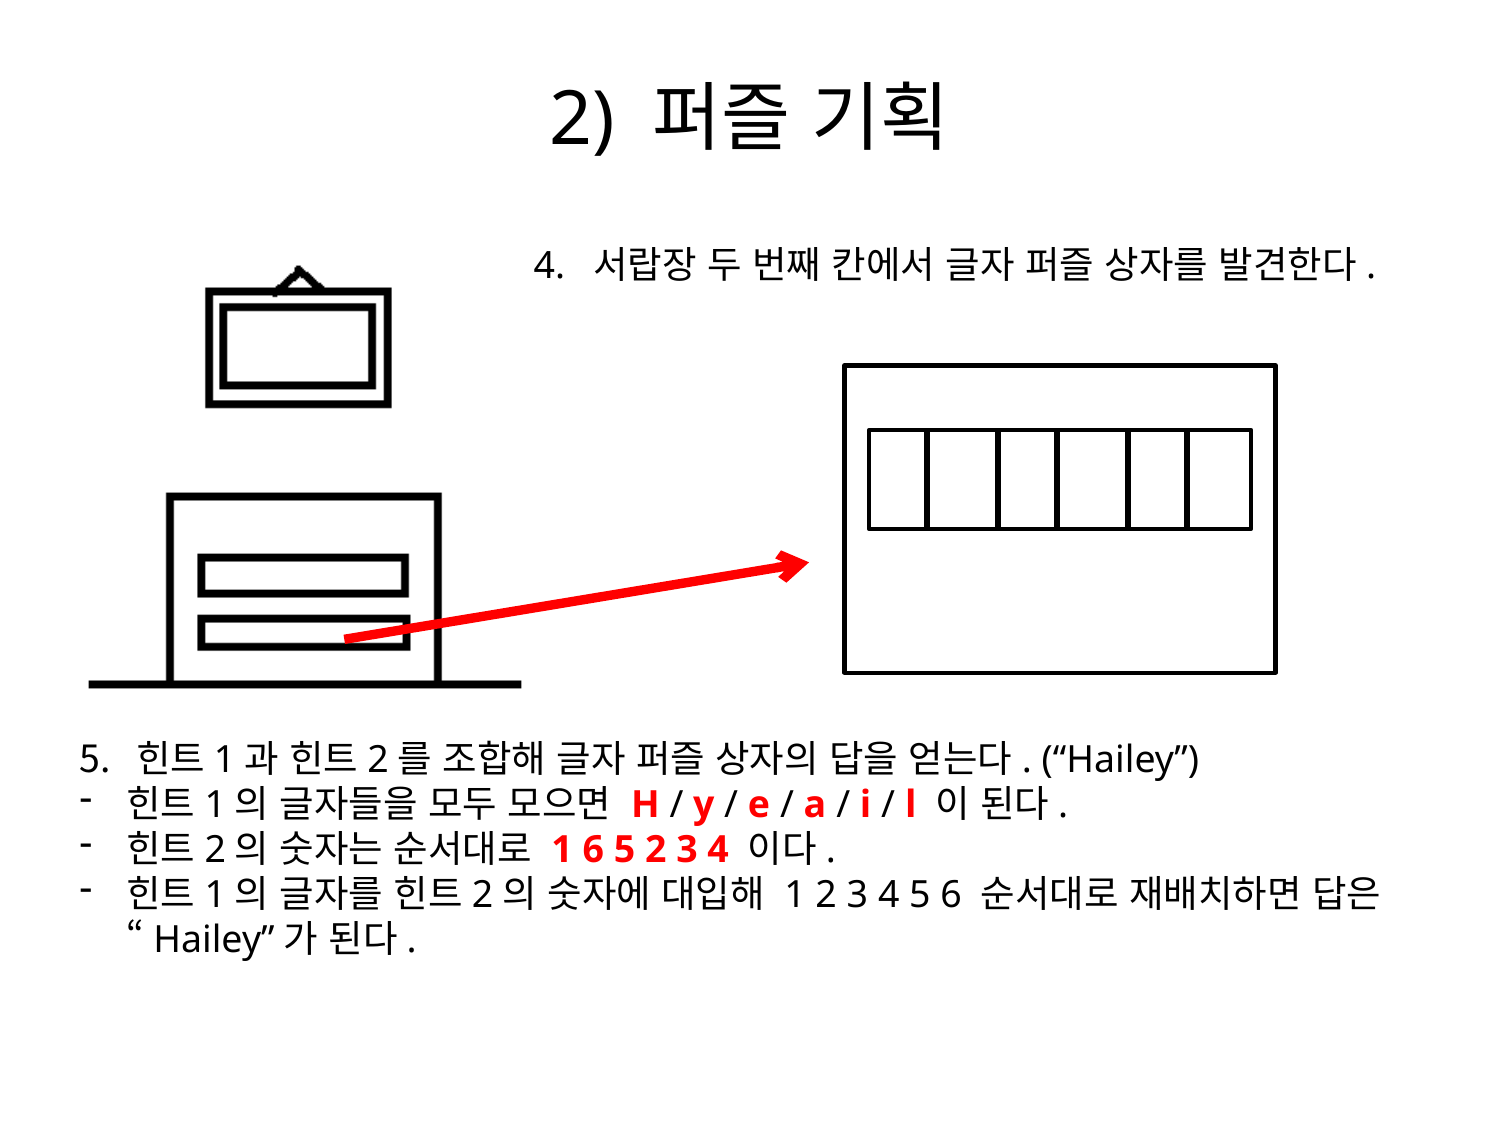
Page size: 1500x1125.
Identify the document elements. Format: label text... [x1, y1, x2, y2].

text_box [842, 363, 1278, 675]
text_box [343, 562, 810, 640]
text_box [867, 428, 1253, 531]
text_box 힌트1과 힌트2를 조합해 글자 퍼즐 상자의 답을 얻는다. (“Hailey”) 힌트1의 글자들을 모두 모으면 H / y / e / a / i / l 이 된다. 힌트2의 숫자는 순서대로 1 6 5 2 3 4 이다. 힌트1의 글자를 힌트2의 숫자에 대입해 1 2 3 4 5 6 순서대로 재배치하면 답은 “Hailey”가 된다. [64, 727, 1424, 1058]
text_box 4. 서랍장 두 번째 칸에서 글자 퍼즐 상자를 발견한다. [527, 233, 1393, 294]
title 2) 퍼즐 기획 [75, 45, 1425, 185]
picture [88, 172, 522, 719]
